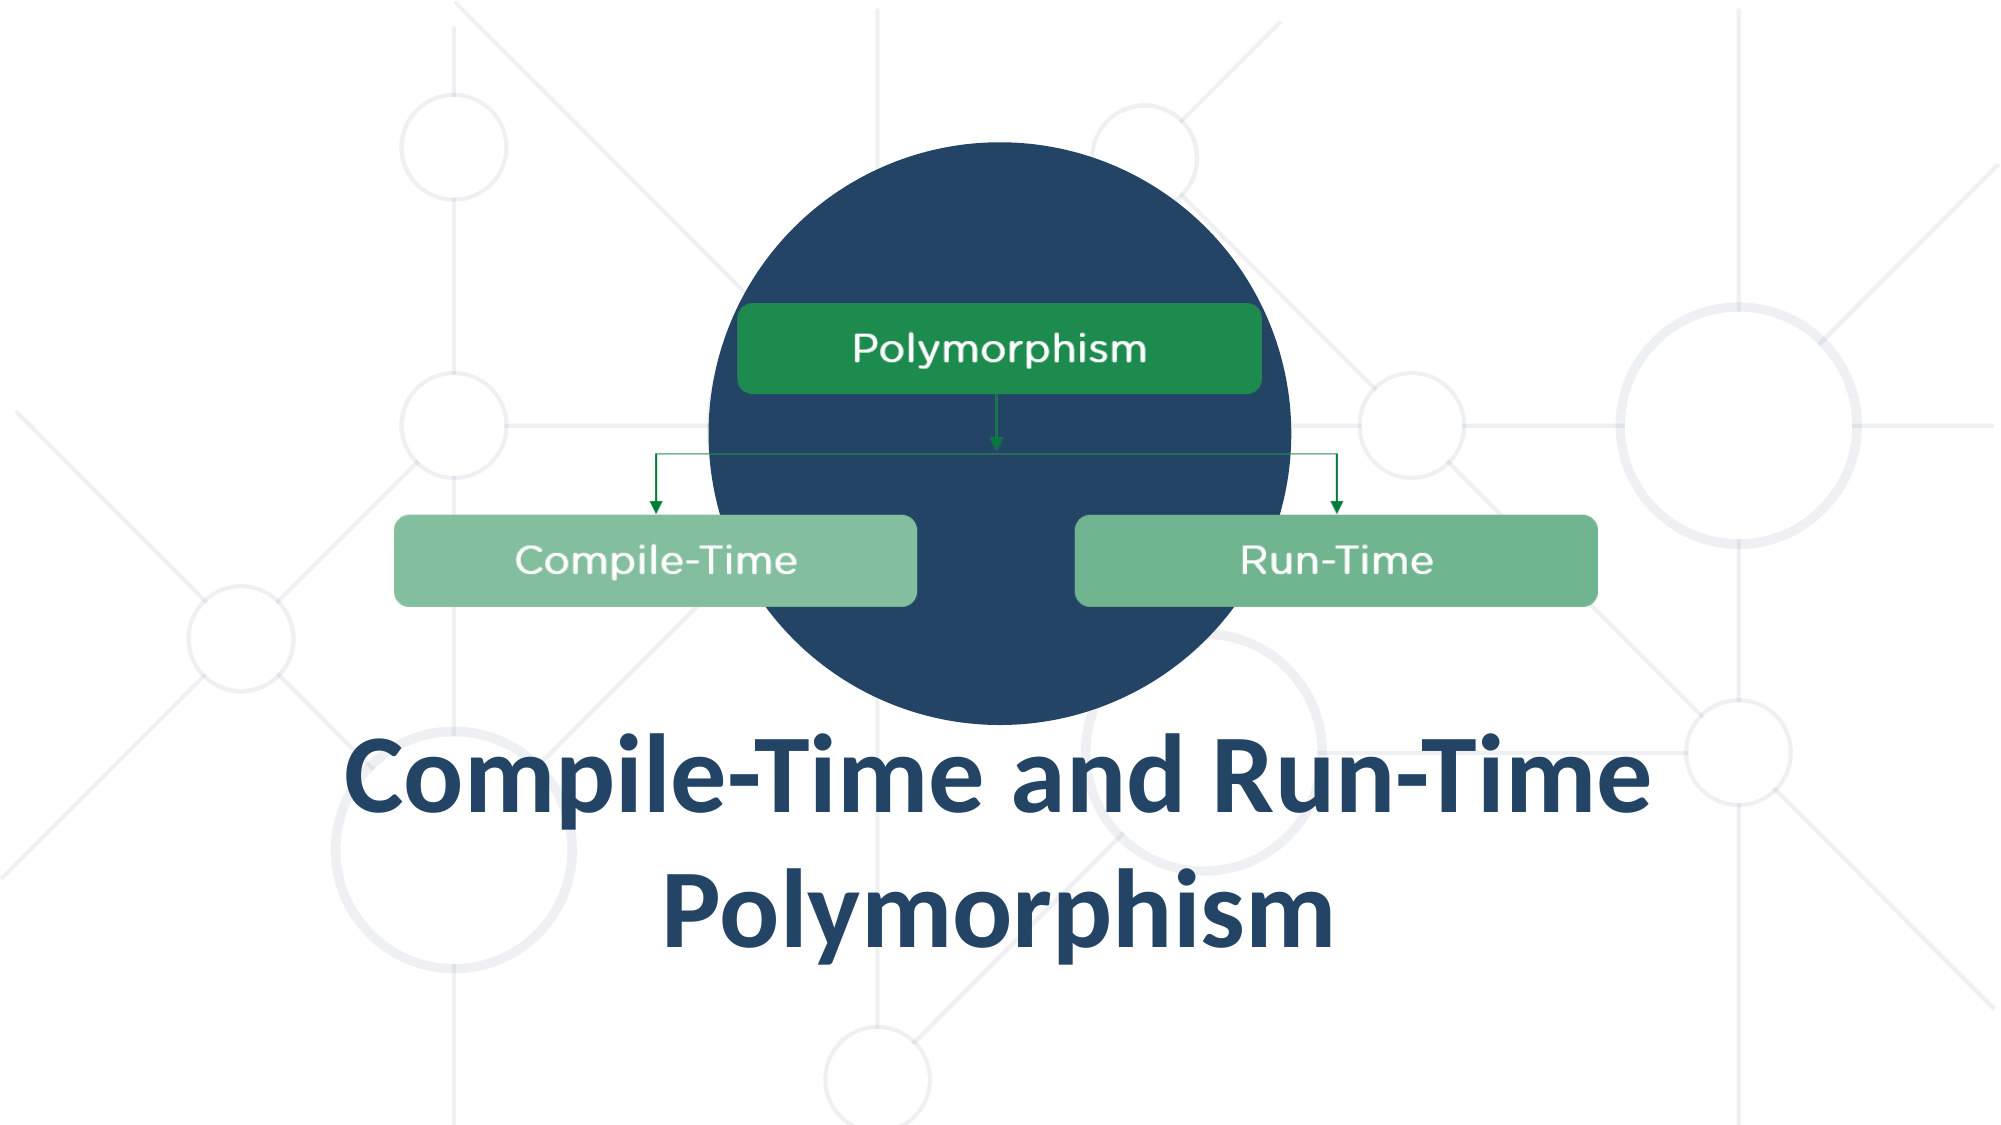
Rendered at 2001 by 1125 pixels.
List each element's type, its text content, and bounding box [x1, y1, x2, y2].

picture [394, 303, 1599, 608]
title Compile-Time and Run-Time Polymorphism [100, 771, 1900, 898]
